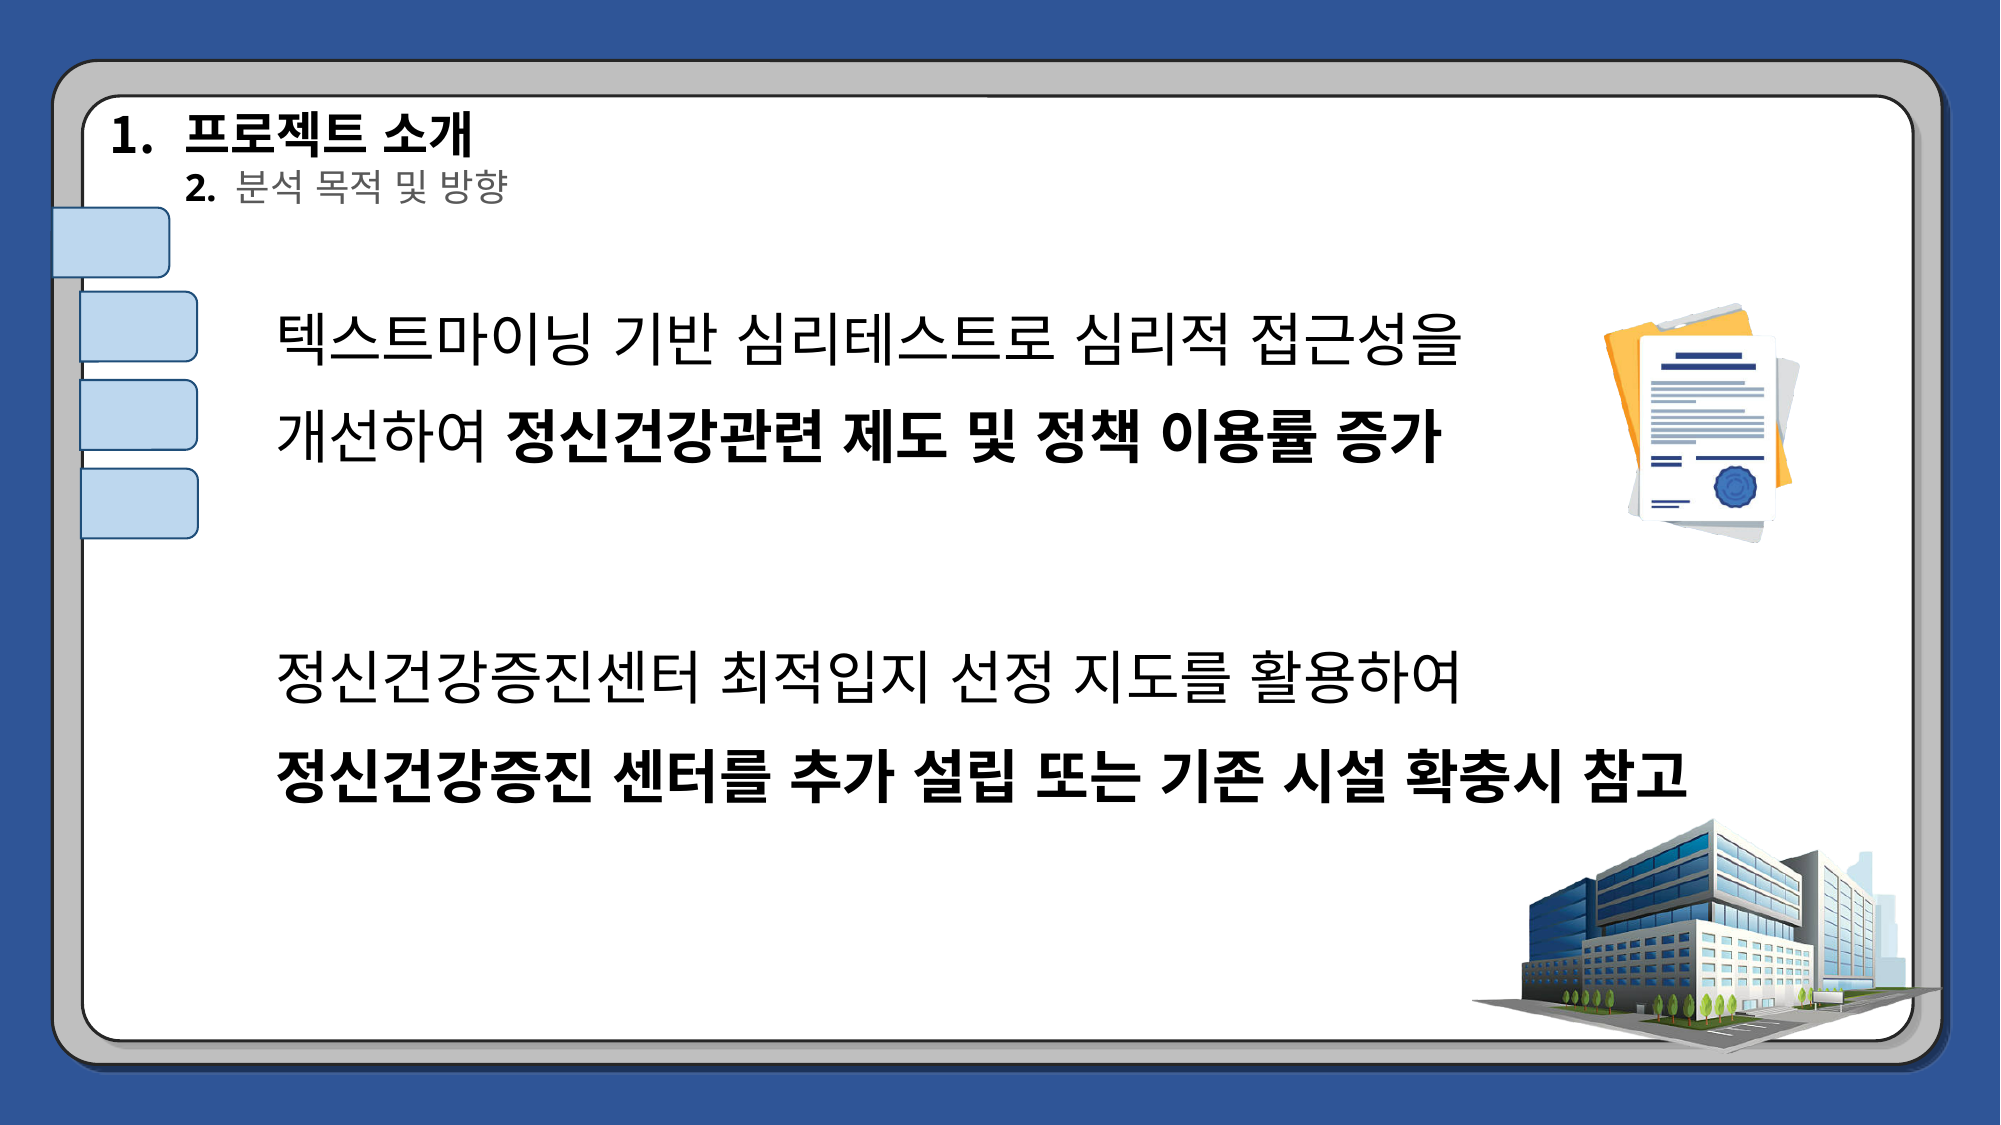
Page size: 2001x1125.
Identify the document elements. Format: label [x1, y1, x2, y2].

picture [1561, 285, 1854, 557]
picture [1472, 740, 1943, 1054]
text_box [52, 60, 1943, 1065]
